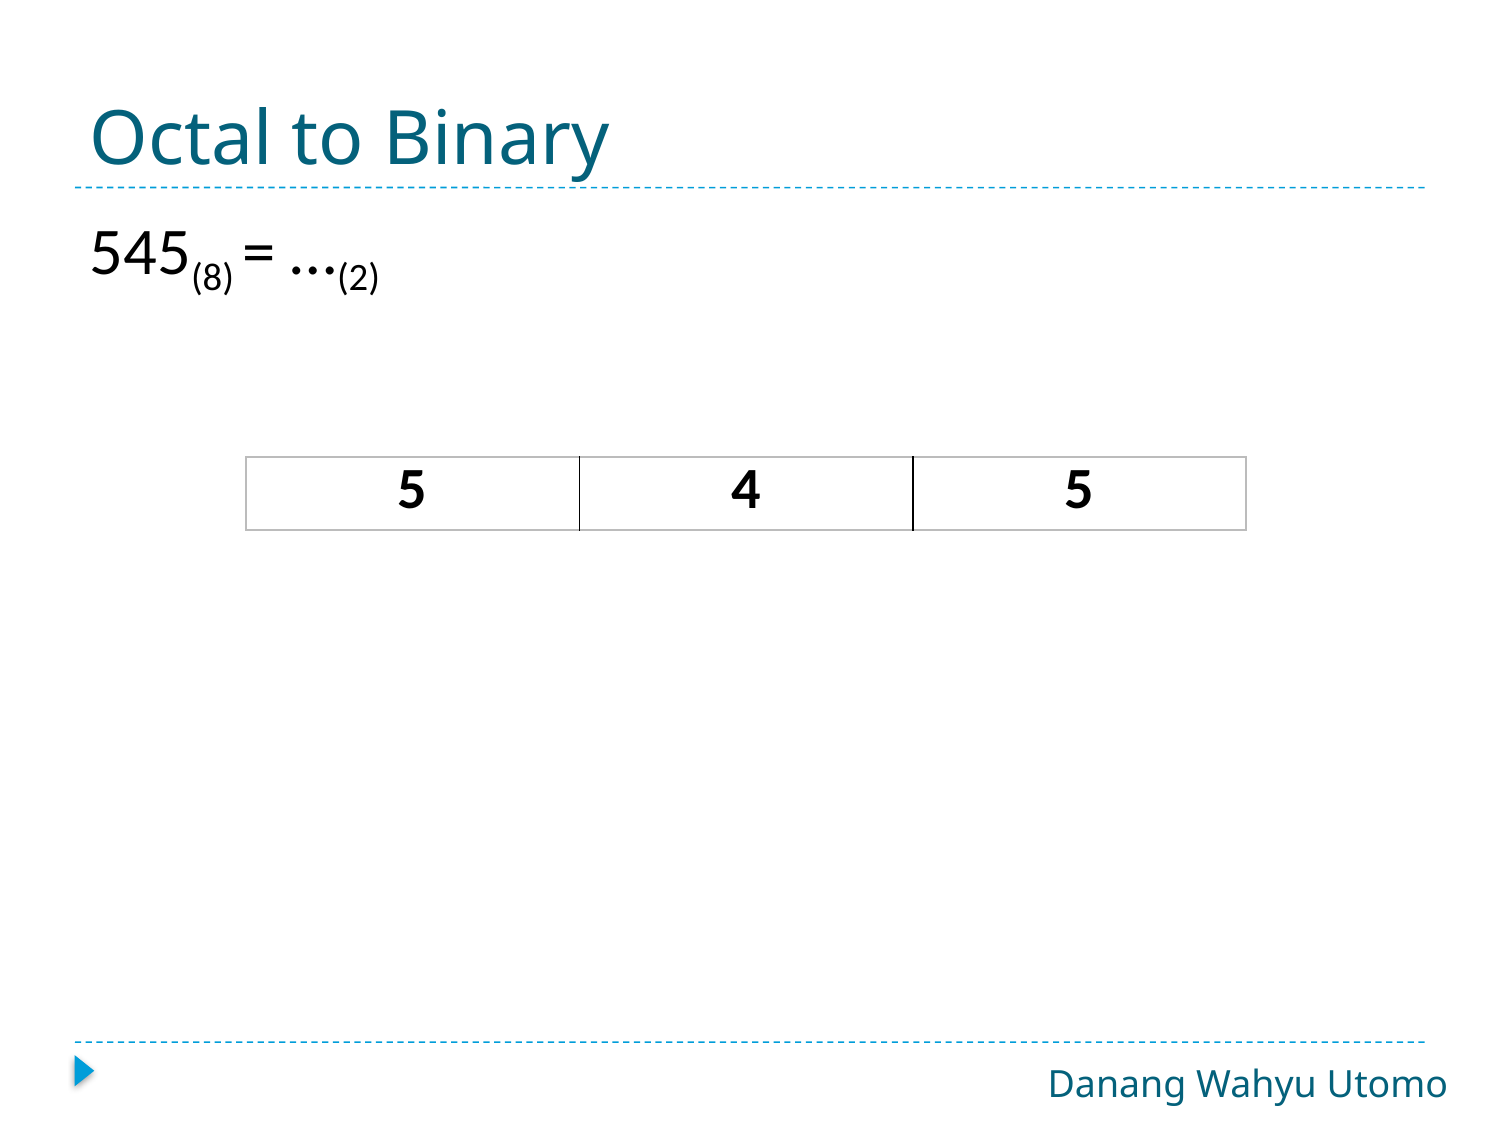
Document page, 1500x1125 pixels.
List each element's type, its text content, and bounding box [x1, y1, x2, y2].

title Octal to Binary [75, 24, 1425, 188]
table_header 5 [247, 458, 579, 529]
table_header 4 [580, 458, 912, 529]
table_header 5 [914, 458, 1245, 529]
list 545(8) = …(2) [75, 200, 1425, 1010]
